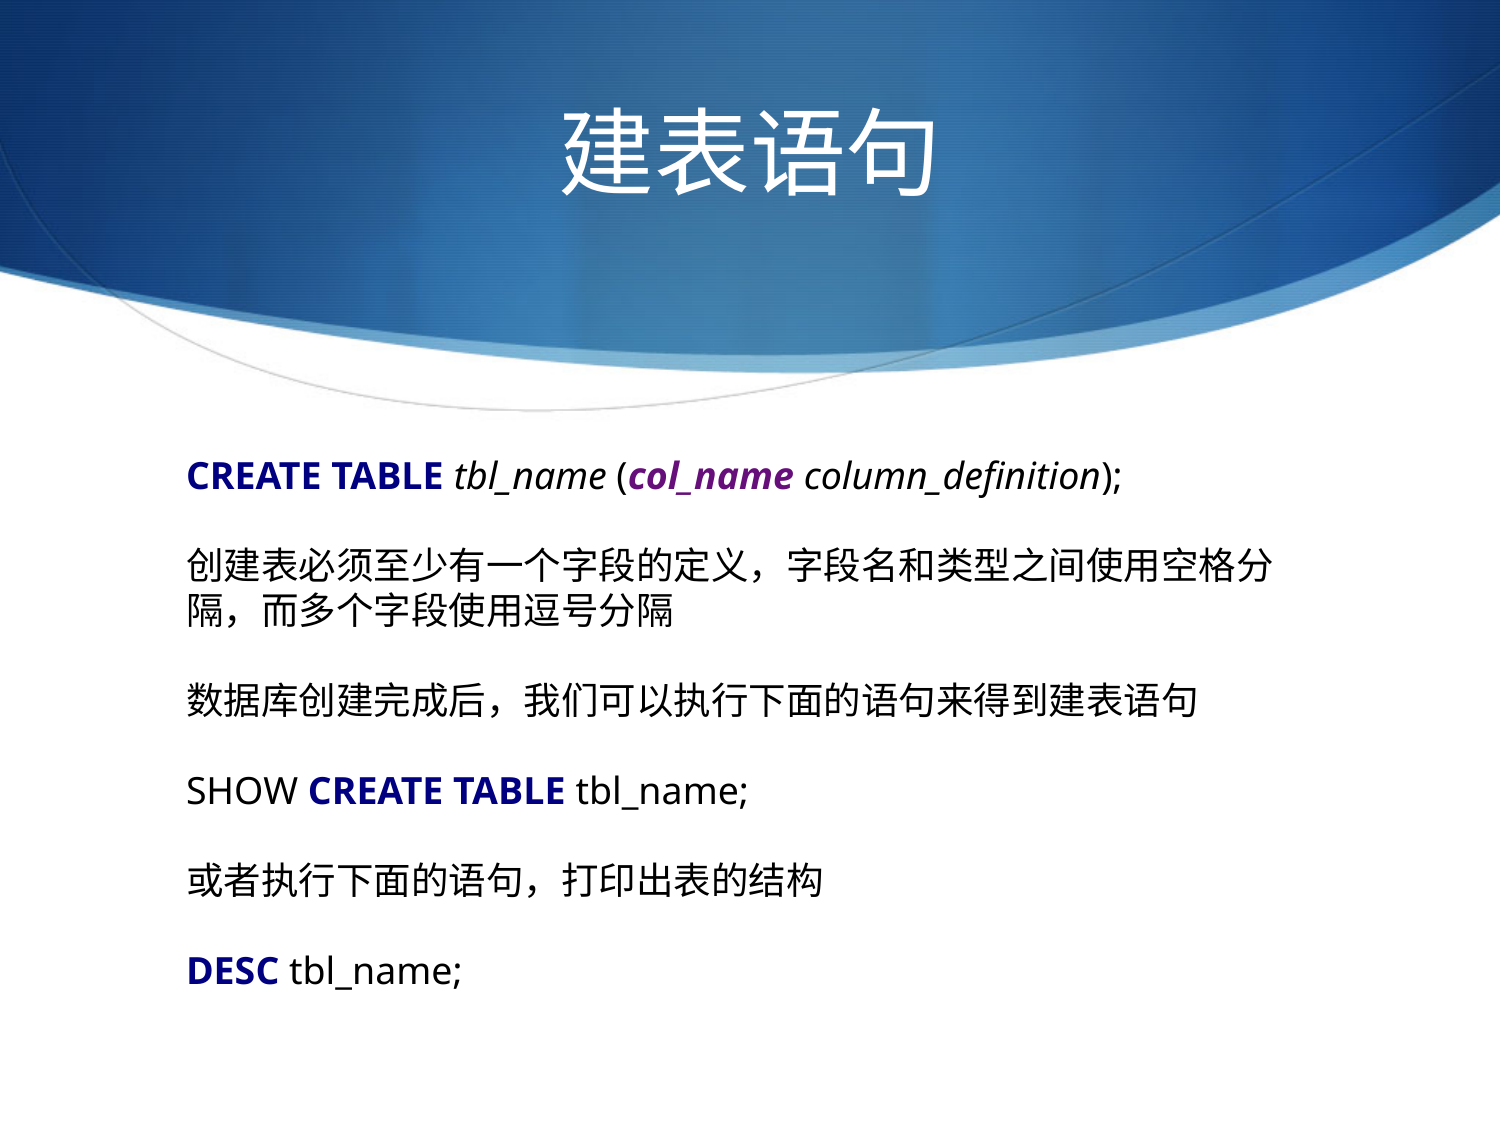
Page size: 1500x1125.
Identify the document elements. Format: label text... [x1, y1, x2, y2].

text_box CREATE TABLE tbl_name (col_name column_definition); 创建表必须至少有一个字段的定义，字段名和类型之间使用空格分隔，而多个字段使用逗号分隔 数据库创建完成后，我们可以执行下面的语句来得到建表语句 SHOW CREATE TABLE tbl_name; 或者执行下面的语句，打印出表的结构 DESC tbl_name; [171, 445, 1324, 1000]
picture [0, 0, 1500, 1125]
title 建表语句 [75, 56, 1425, 245]
